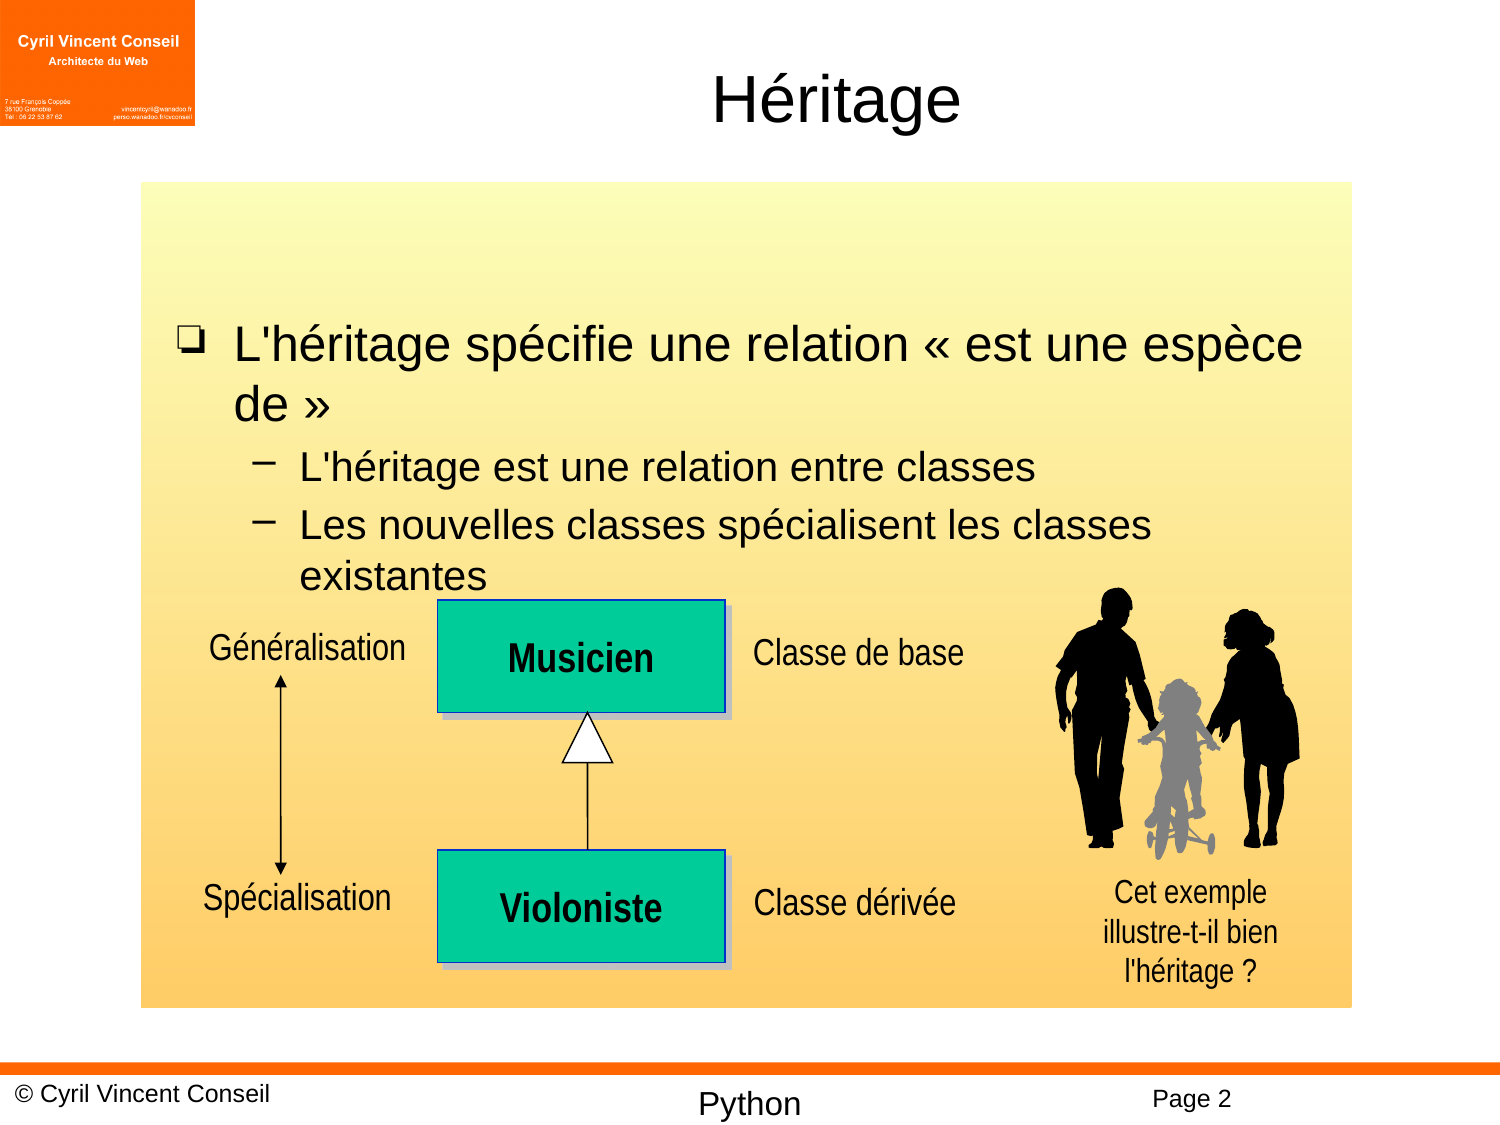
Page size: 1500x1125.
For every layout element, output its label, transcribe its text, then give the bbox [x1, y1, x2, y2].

text_box Musicien [437, 600, 725, 713]
text_box [141, 182, 1352, 1008]
text_box Classe de base [738, 620, 980, 681]
text_box [274, 675, 287, 875]
list L'héritage spécifie une relation « est une espèce de » L'héritage est une relation entre classes Les nouvelles classes spécialisent les classes existantes [162, 304, 1343, 1008]
picture [1054, 587, 1301, 861]
text_box [562, 712, 613, 763]
text_box Généralisation [193, 615, 422, 676]
text_box Violoniste [437, 849, 725, 963]
text_box Spécialisation [188, 865, 407, 926]
picture [0, 0, 195, 126]
title Héritage [194, 2, 1480, 190]
text_box Cet exemple illustre-t-il bien l'héritage ? [1088, 869, 1294, 997]
text_box Classe dérivée [738, 870, 972, 931]
